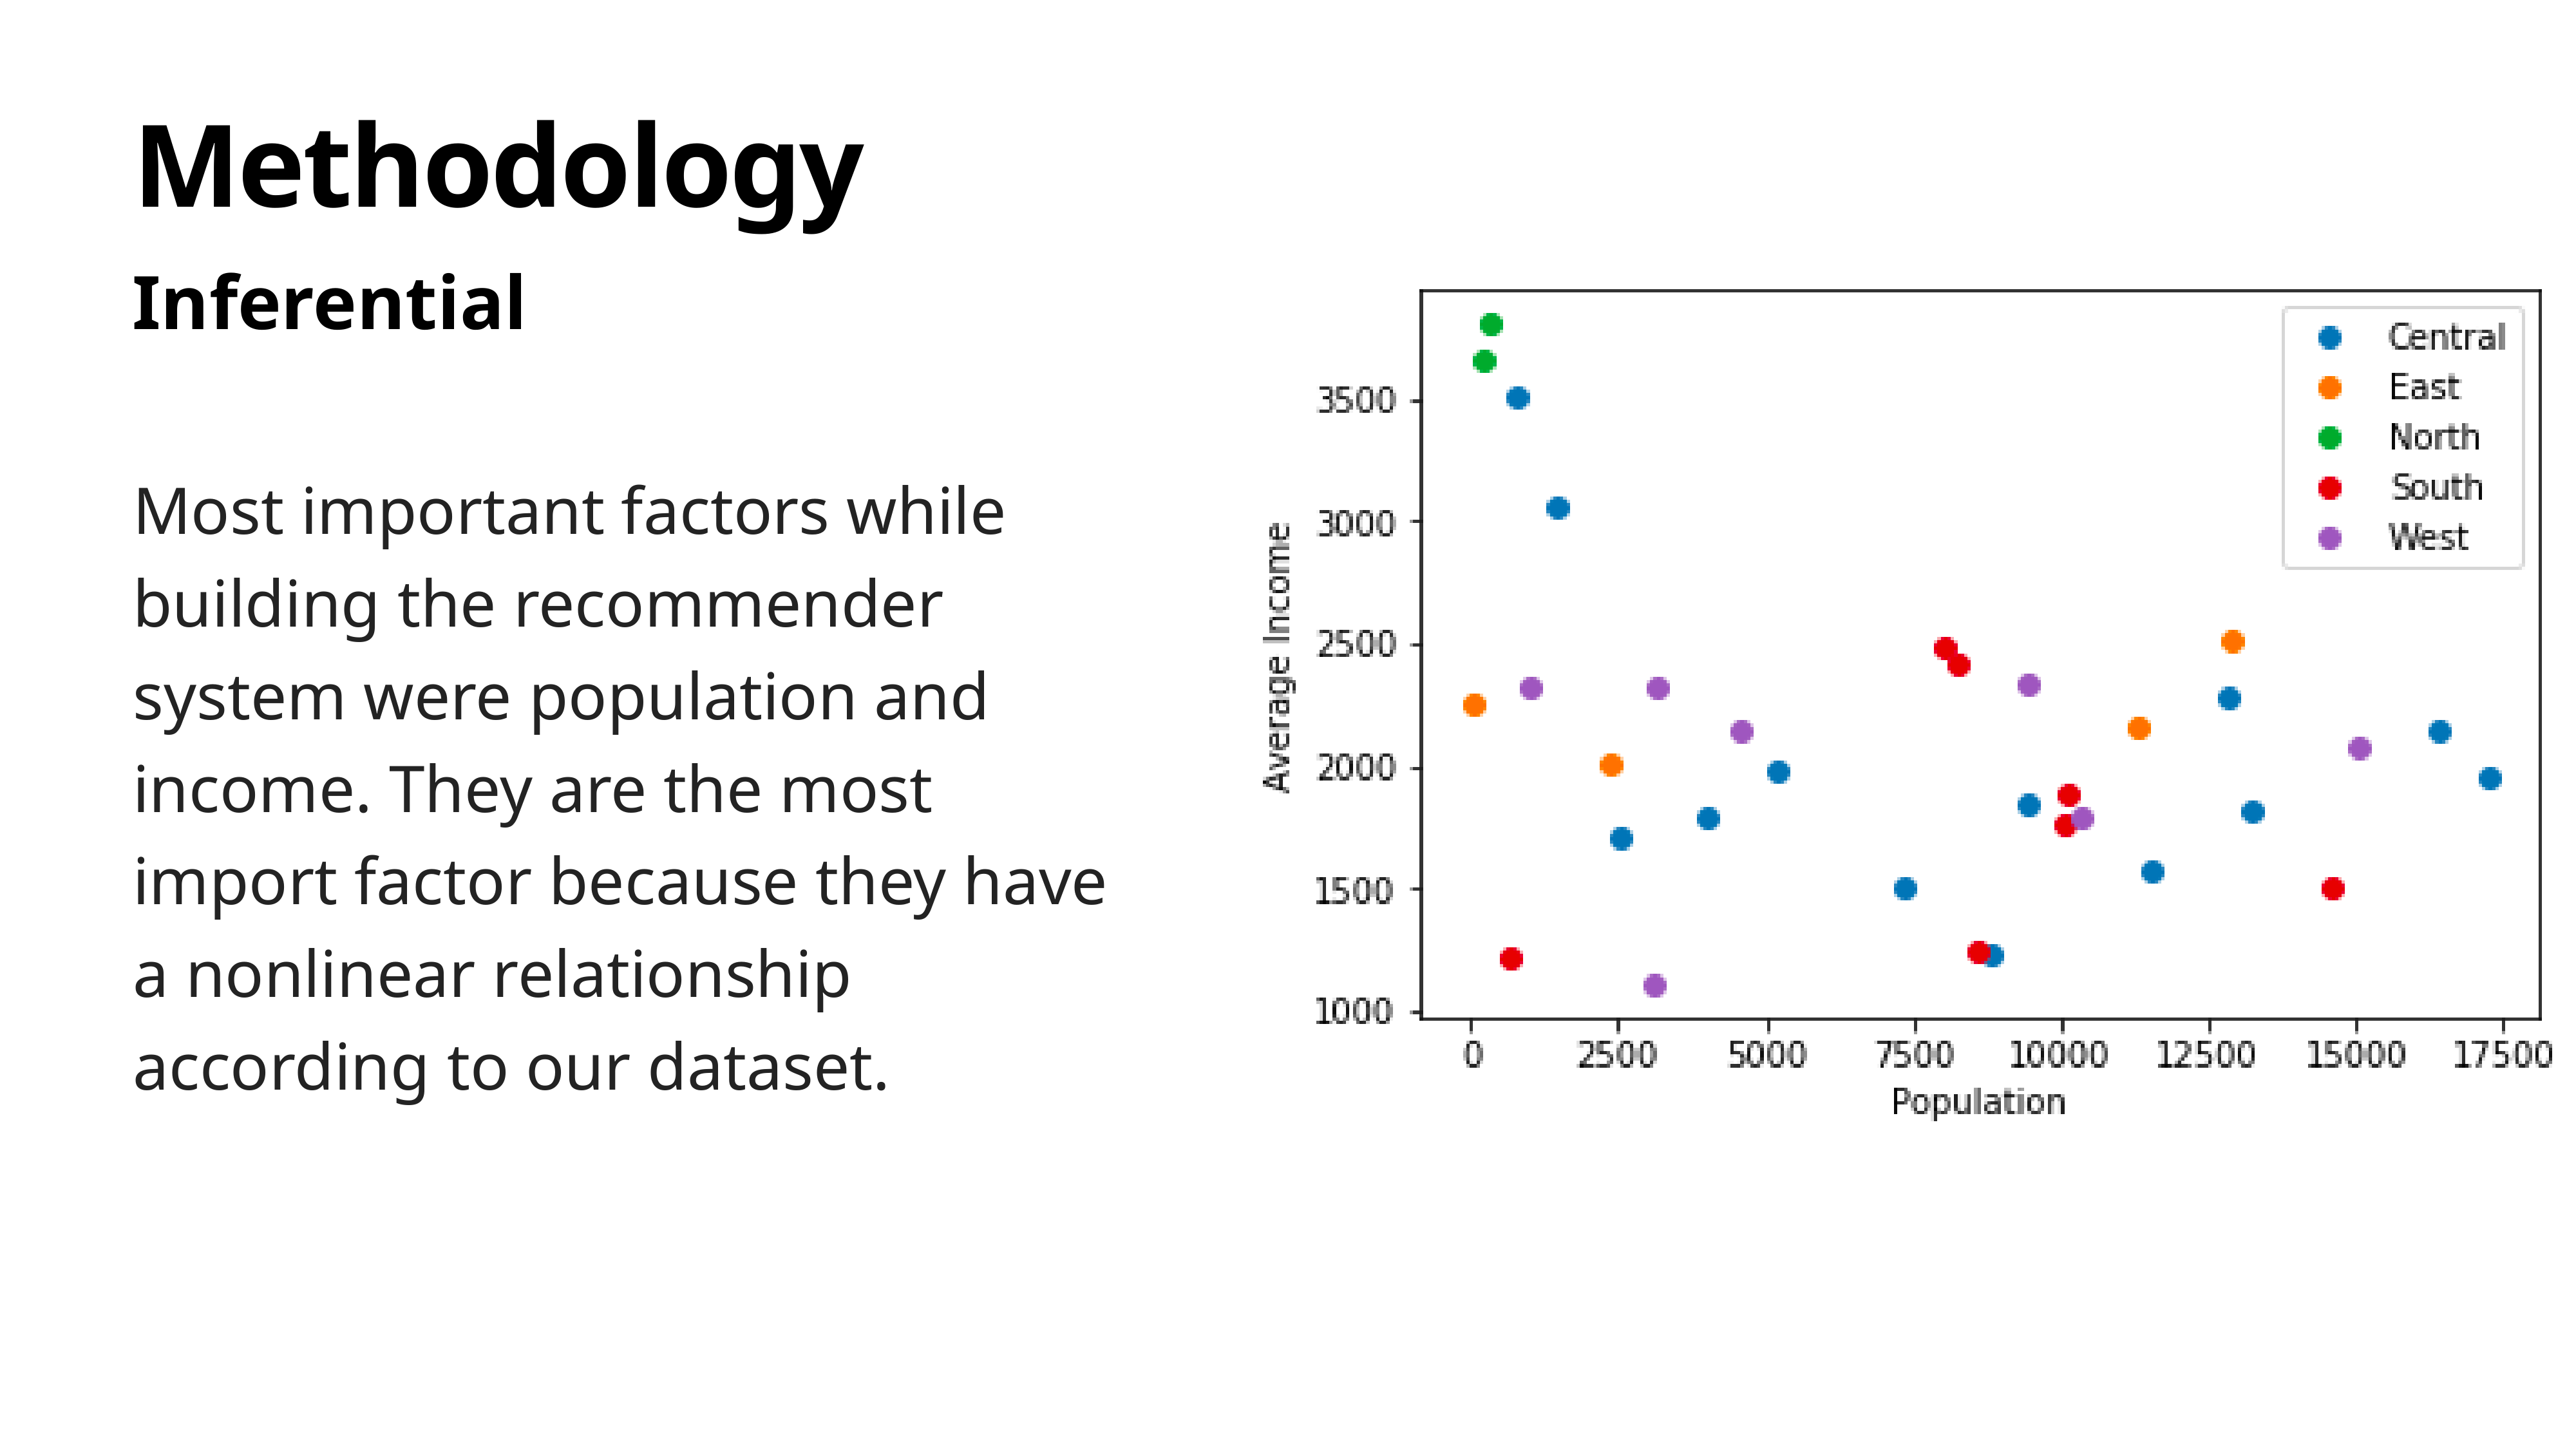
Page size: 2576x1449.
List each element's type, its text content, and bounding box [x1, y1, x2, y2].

picture [1172, 239, 2576, 1155]
title Methodology [127, 113, 1161, 266]
list Inferential [127, 266, 1161, 350]
list Most important factors while building the recommender system were population and income. They are the most import factor because they have a nonlinear relationship according to our dataset. [127, 448, 1161, 1321]
